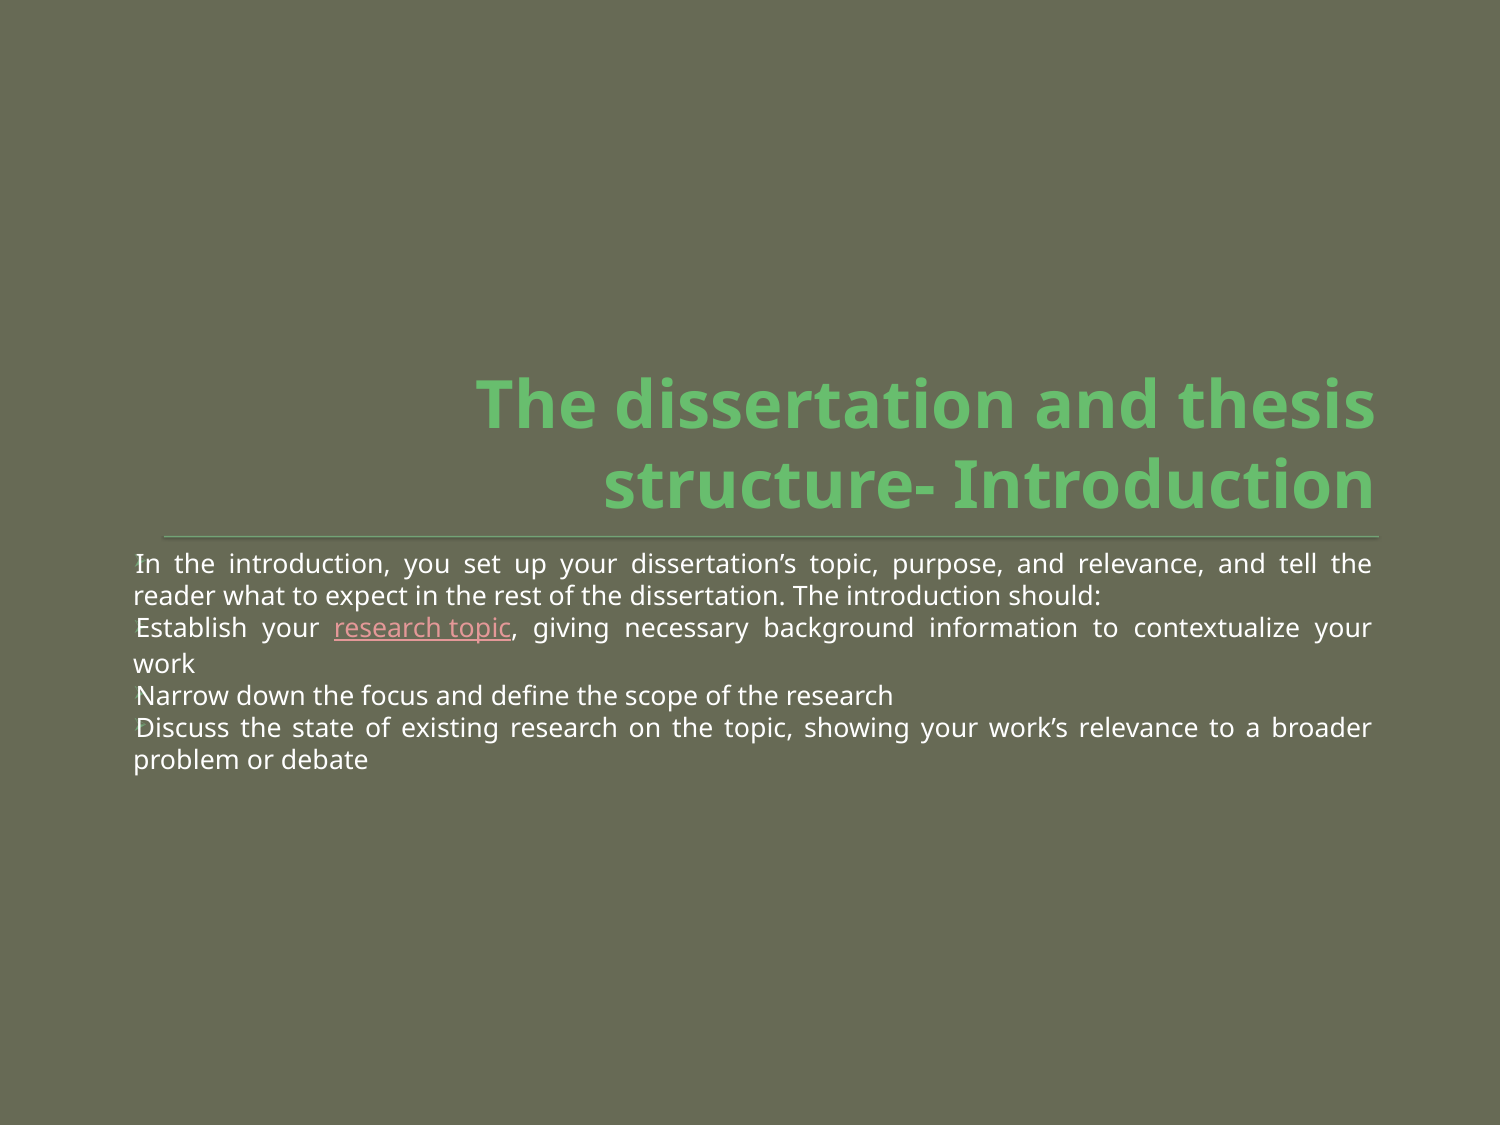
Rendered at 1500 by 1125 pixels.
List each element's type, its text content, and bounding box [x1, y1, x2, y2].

list In the introduction, you set up your dissertation’s topic, purpose, and relevance, and tell the reader what to expect in the rest of the dissertation. The introduction should: Establish your research topic, giving necessary background information to contextualize your work Narrow down the focus and define the scope of the research Discuss the state of existing research on the topic, showing your work’s relevance to a broader problem or debate [118, 539, 1394, 787]
title The dissertation and thesis structure- Introduction [118, 81, 1394, 530]
